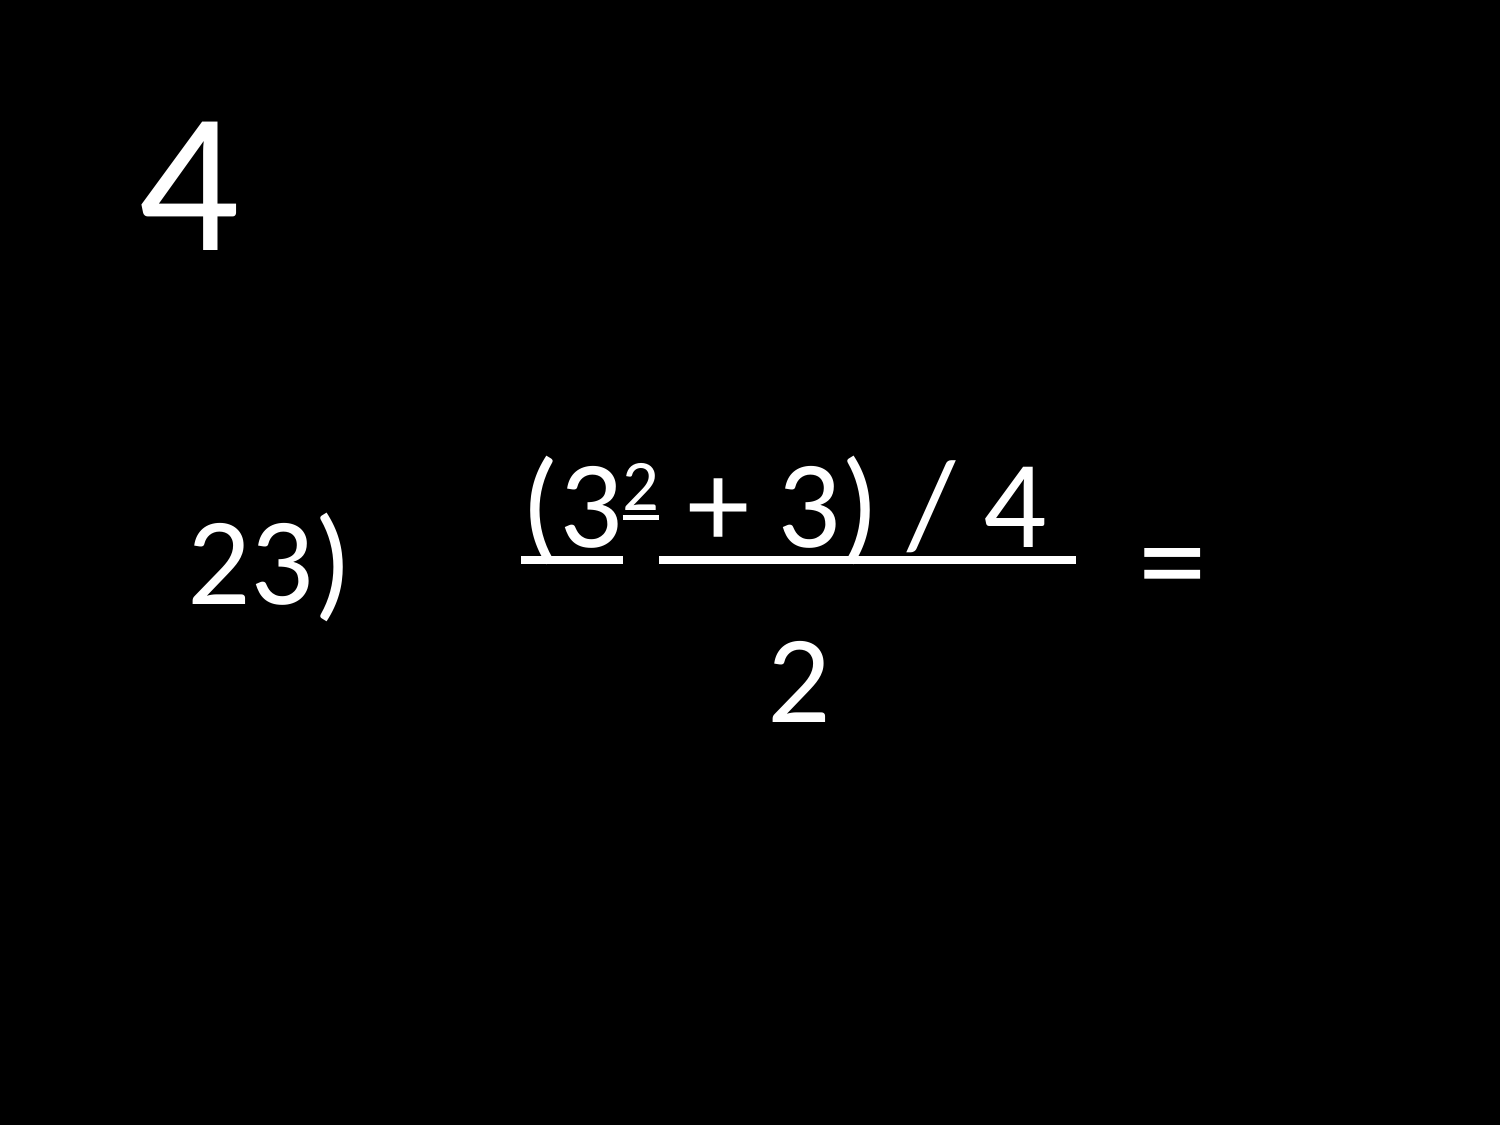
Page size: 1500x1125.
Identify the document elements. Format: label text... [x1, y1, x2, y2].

list (32 + 3) / 4 2 [439, 415, 1158, 784]
title 4 [54, 45, 325, 297]
text_box = [1123, 462, 1271, 643]
text_box 23) [172, 472, 391, 637]
